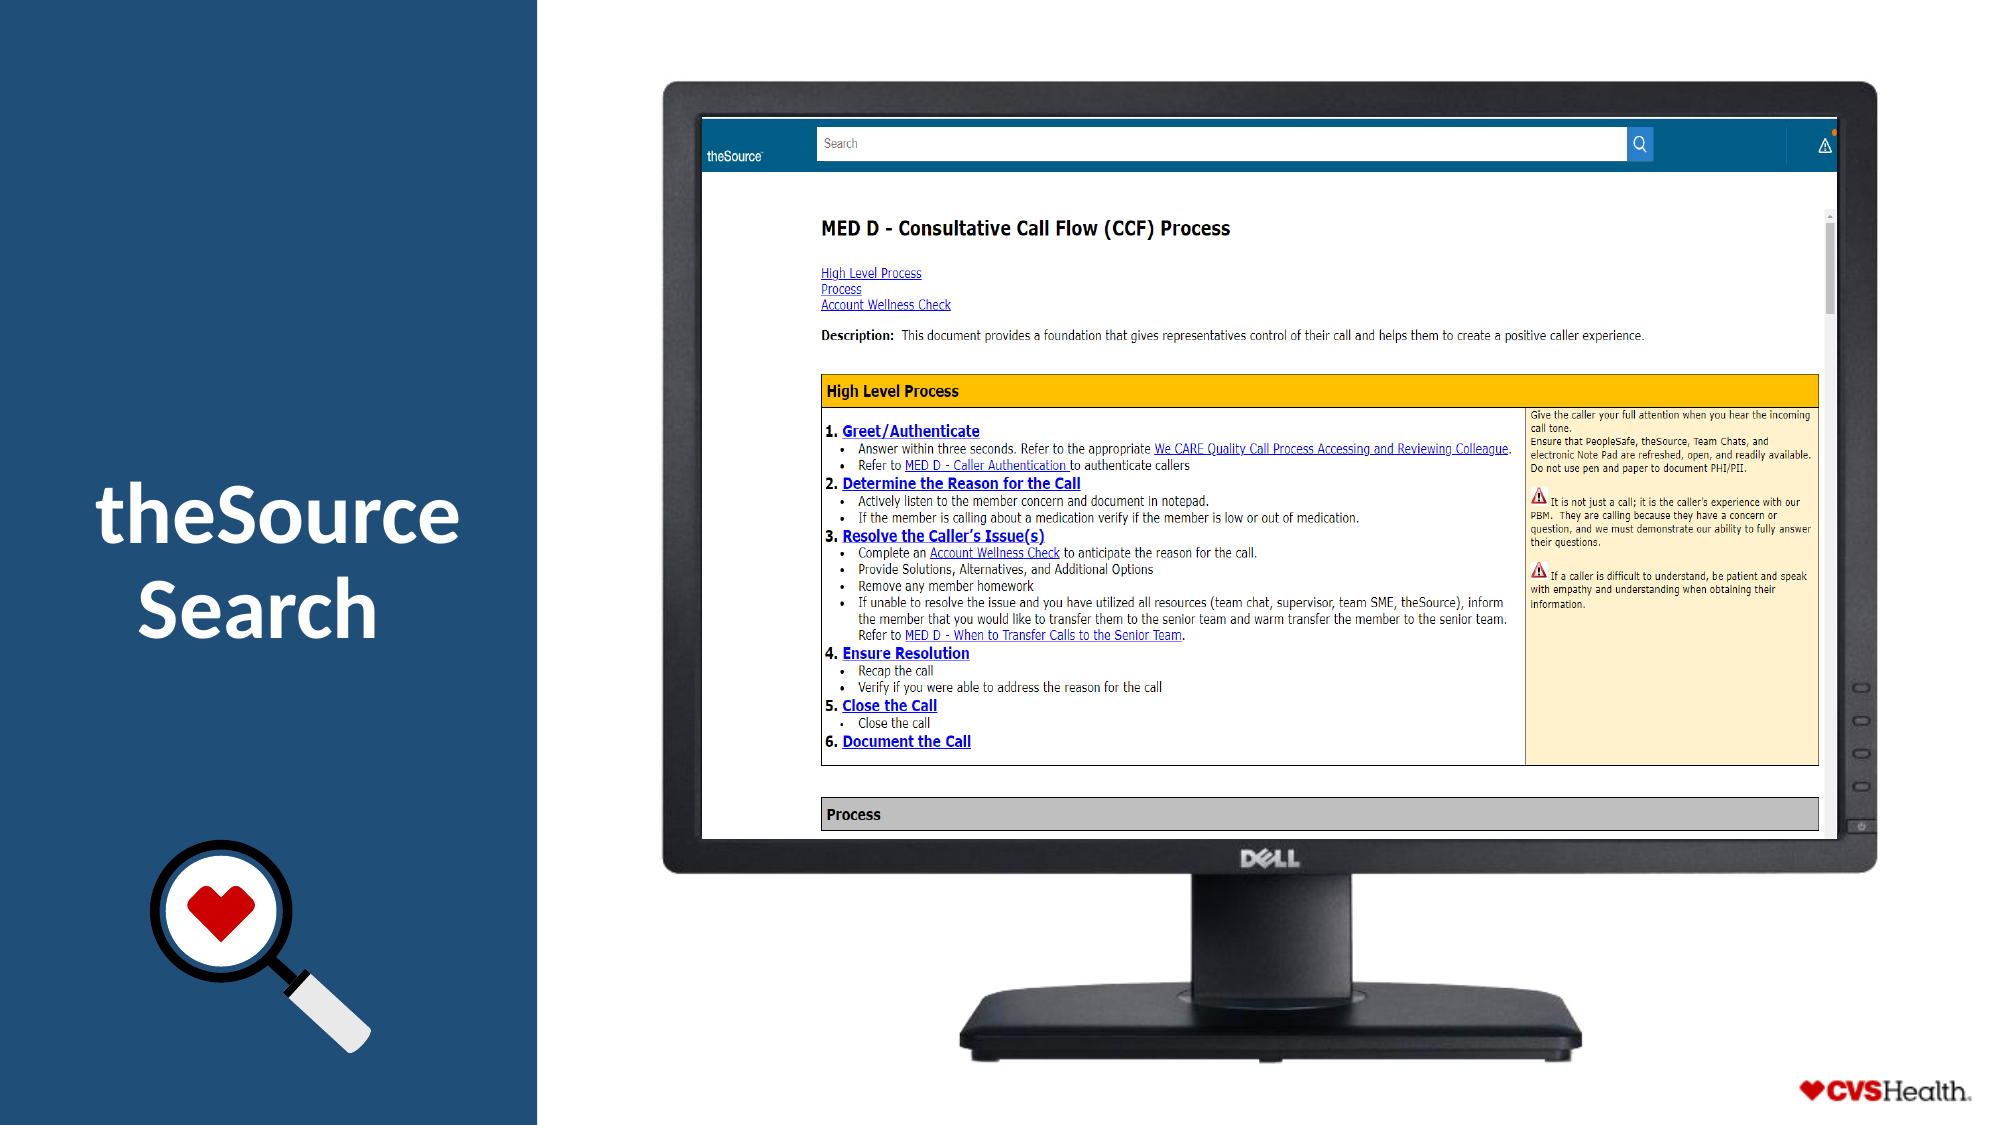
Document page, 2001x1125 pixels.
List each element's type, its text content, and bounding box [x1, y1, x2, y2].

picture [651, 72, 2000, 1125]
title theSource Search [0, 0, 538, 1125]
picture [149, 839, 371, 1054]
